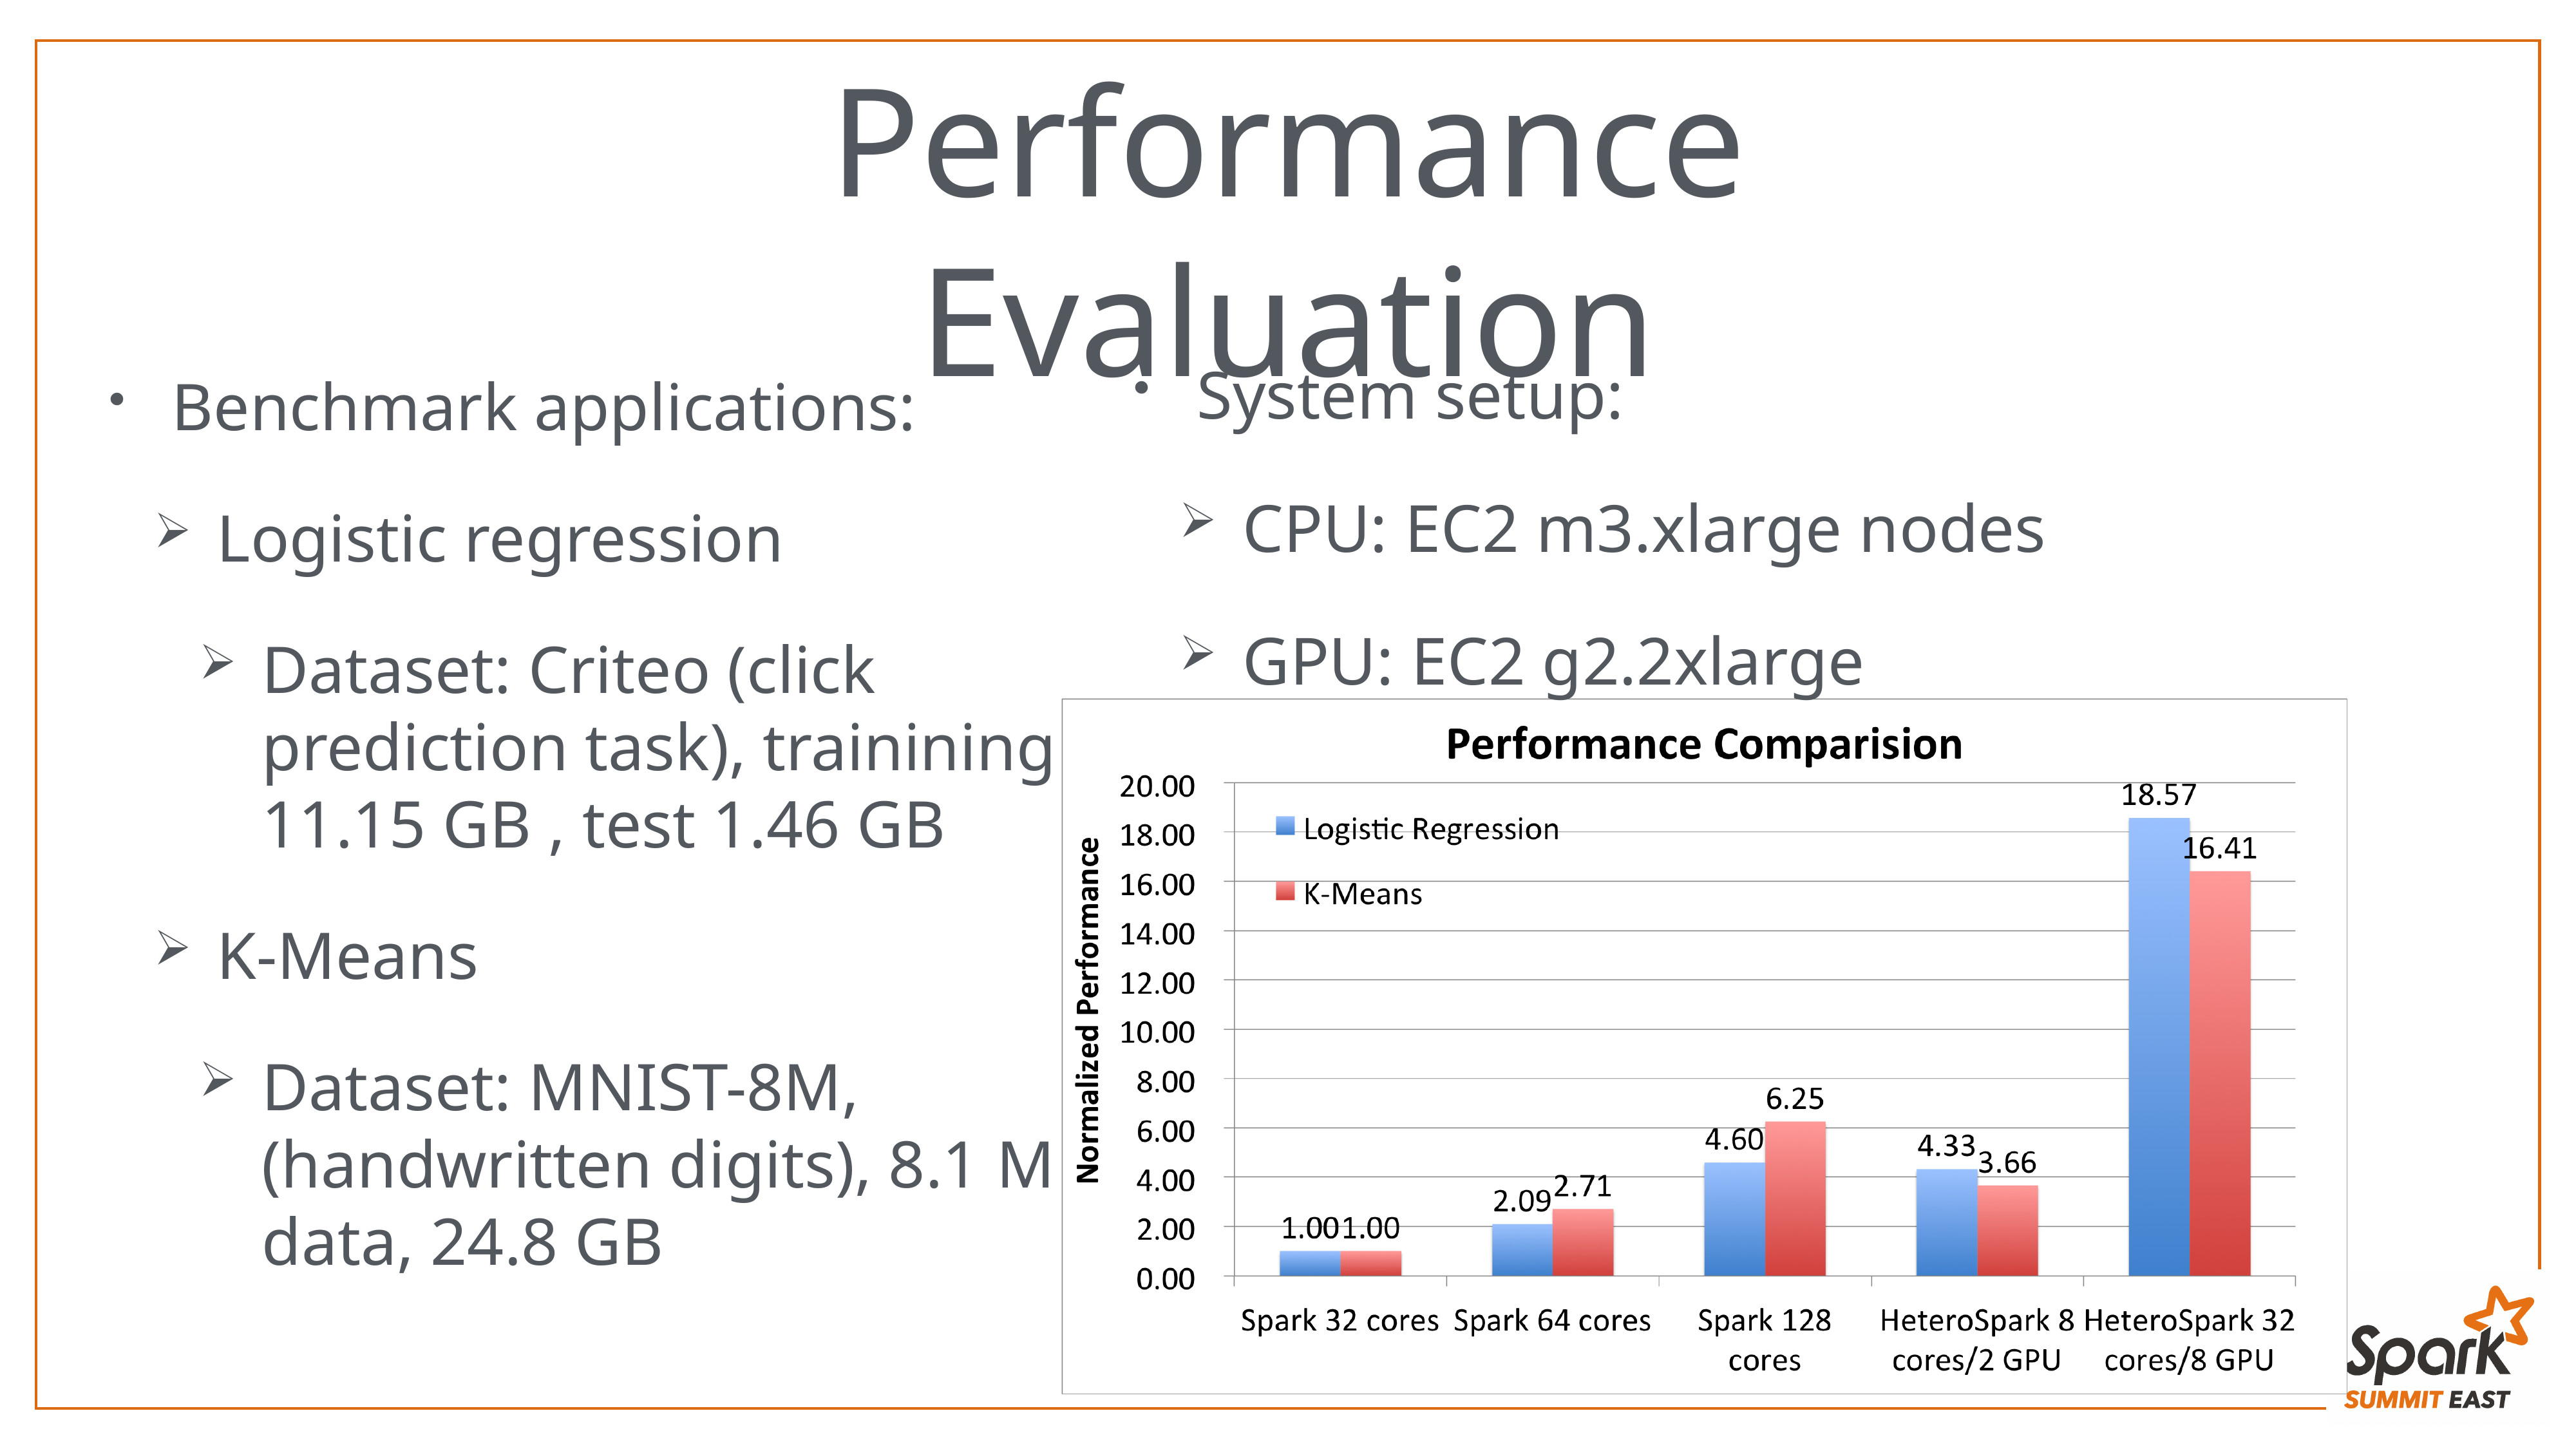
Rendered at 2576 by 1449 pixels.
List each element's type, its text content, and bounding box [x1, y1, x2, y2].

list Benchmark applications: Logistic regression Dataset: Criteo (click prediction task), trainining 11.15 GB , test 1.46 GB K-Means Dataset: MNIST-8M, (handwritten digits), 8.1 M data, 24.8 GB [108, 332, 1062, 1312]
picture [1061, 698, 2550, 1426]
title Performance Evaluation [463, 65, 2113, 388]
text_box System setup: CPU: EC2 m3.xlarge nodes GPU: EC2 g2.2xlarge [1133, 353, 2179, 693]
